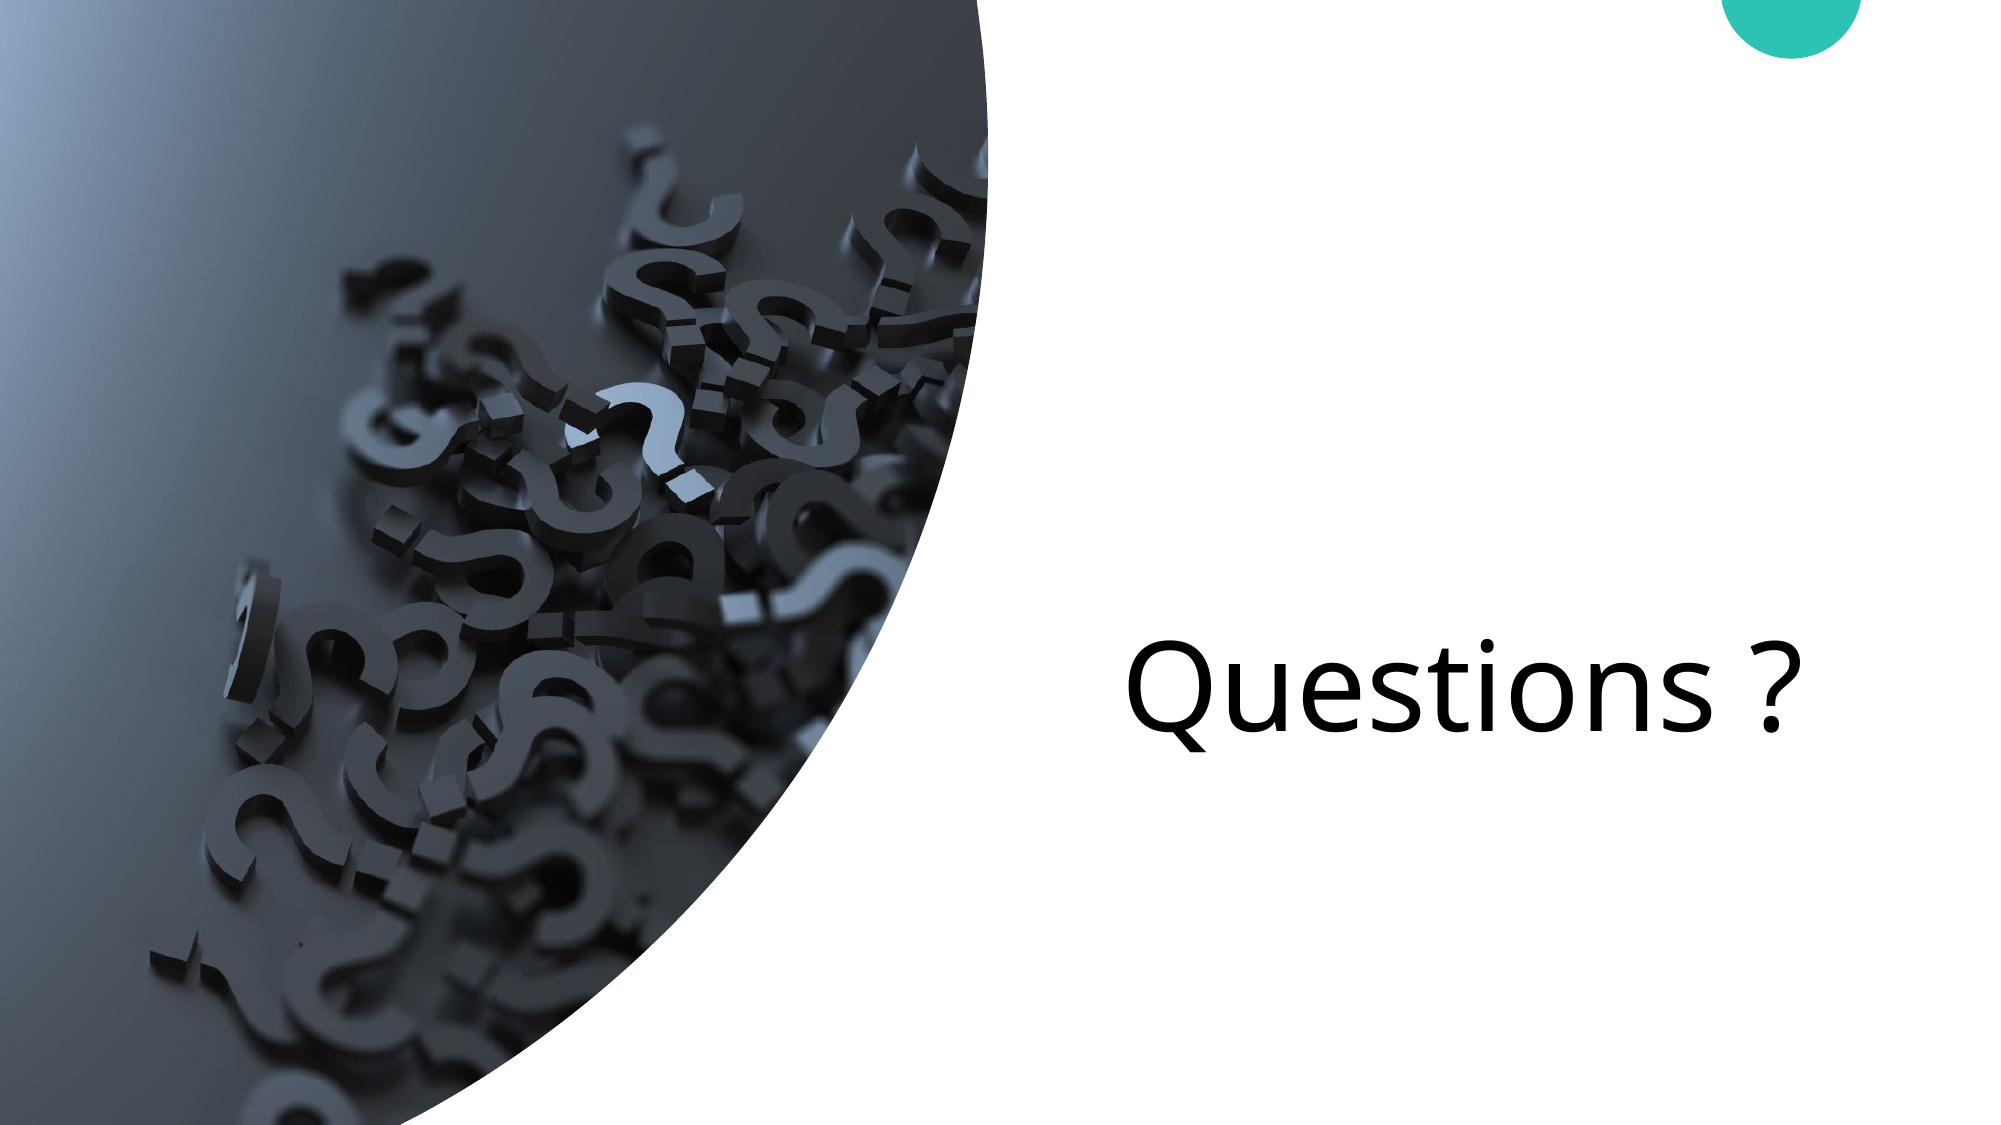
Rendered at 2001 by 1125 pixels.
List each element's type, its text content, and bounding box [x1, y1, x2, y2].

picture [0, 0, 989, 1125]
title Questions ? [1106, 292, 1869, 767]
